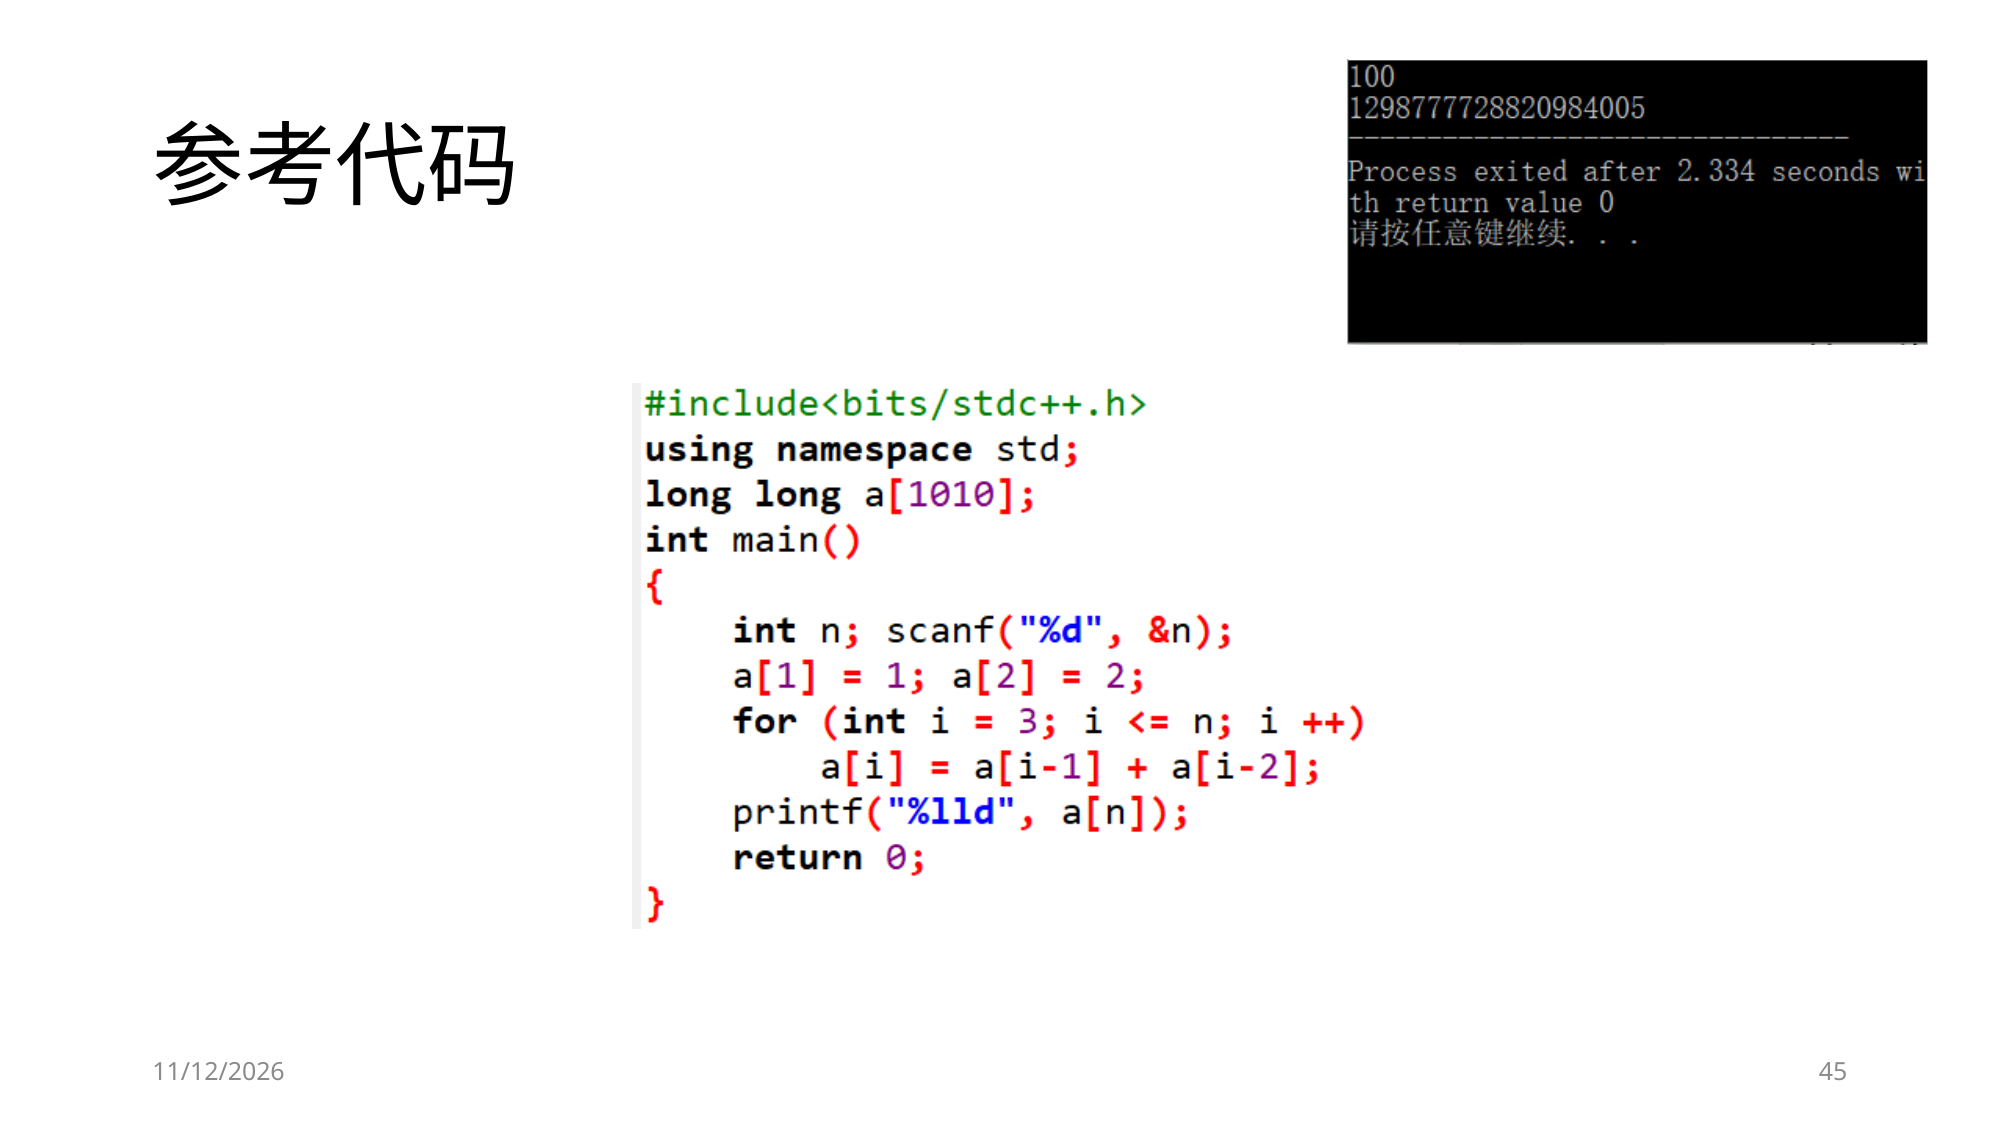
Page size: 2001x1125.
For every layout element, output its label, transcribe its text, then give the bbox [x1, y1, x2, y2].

picture [1347, 59, 1928, 345]
title 参考代码 [137, 59, 1347, 278]
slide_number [137, 1042, 588, 1103]
slide_number 45 [1412, 1042, 1863, 1103]
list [632, 383, 1368, 929]
